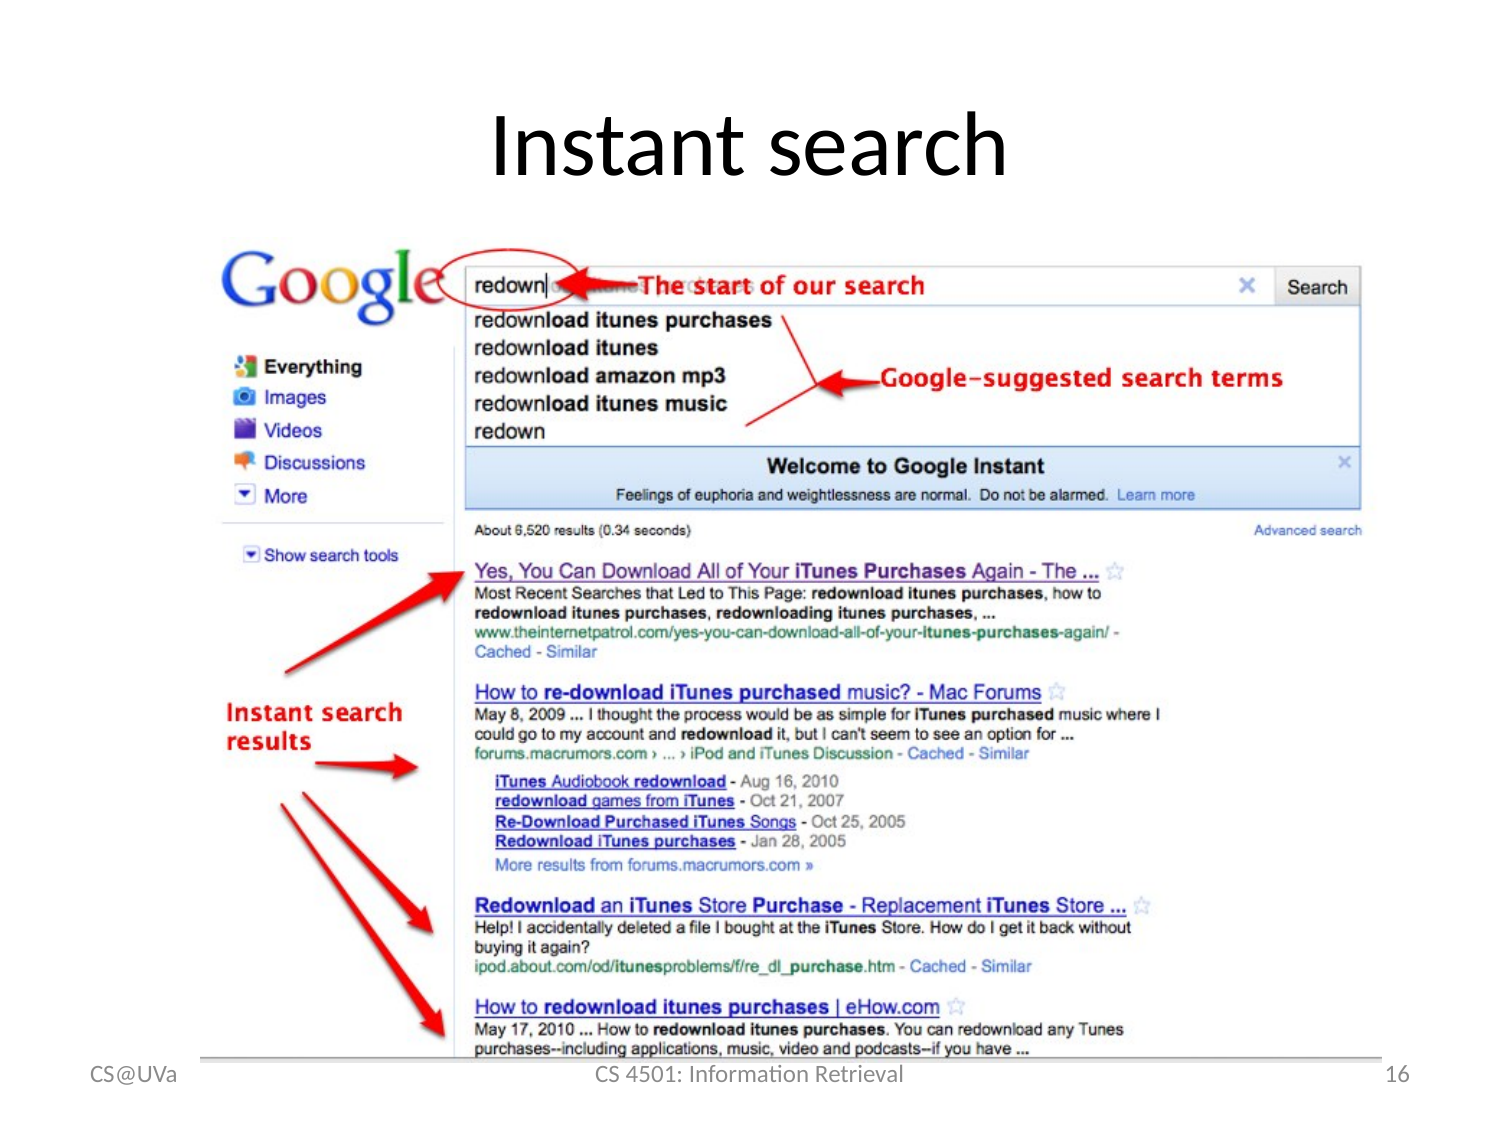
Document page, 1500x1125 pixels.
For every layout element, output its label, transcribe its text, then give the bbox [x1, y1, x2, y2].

footer CS 4501: Information Retrieval [512, 1072, 988, 1103]
slide_number CS@UVa [75, 1042, 425, 1103]
slide_number 16 [1074, 1042, 1425, 1103]
picture [199, 237, 1382, 1064]
title Instant search [75, 45, 1425, 233]
